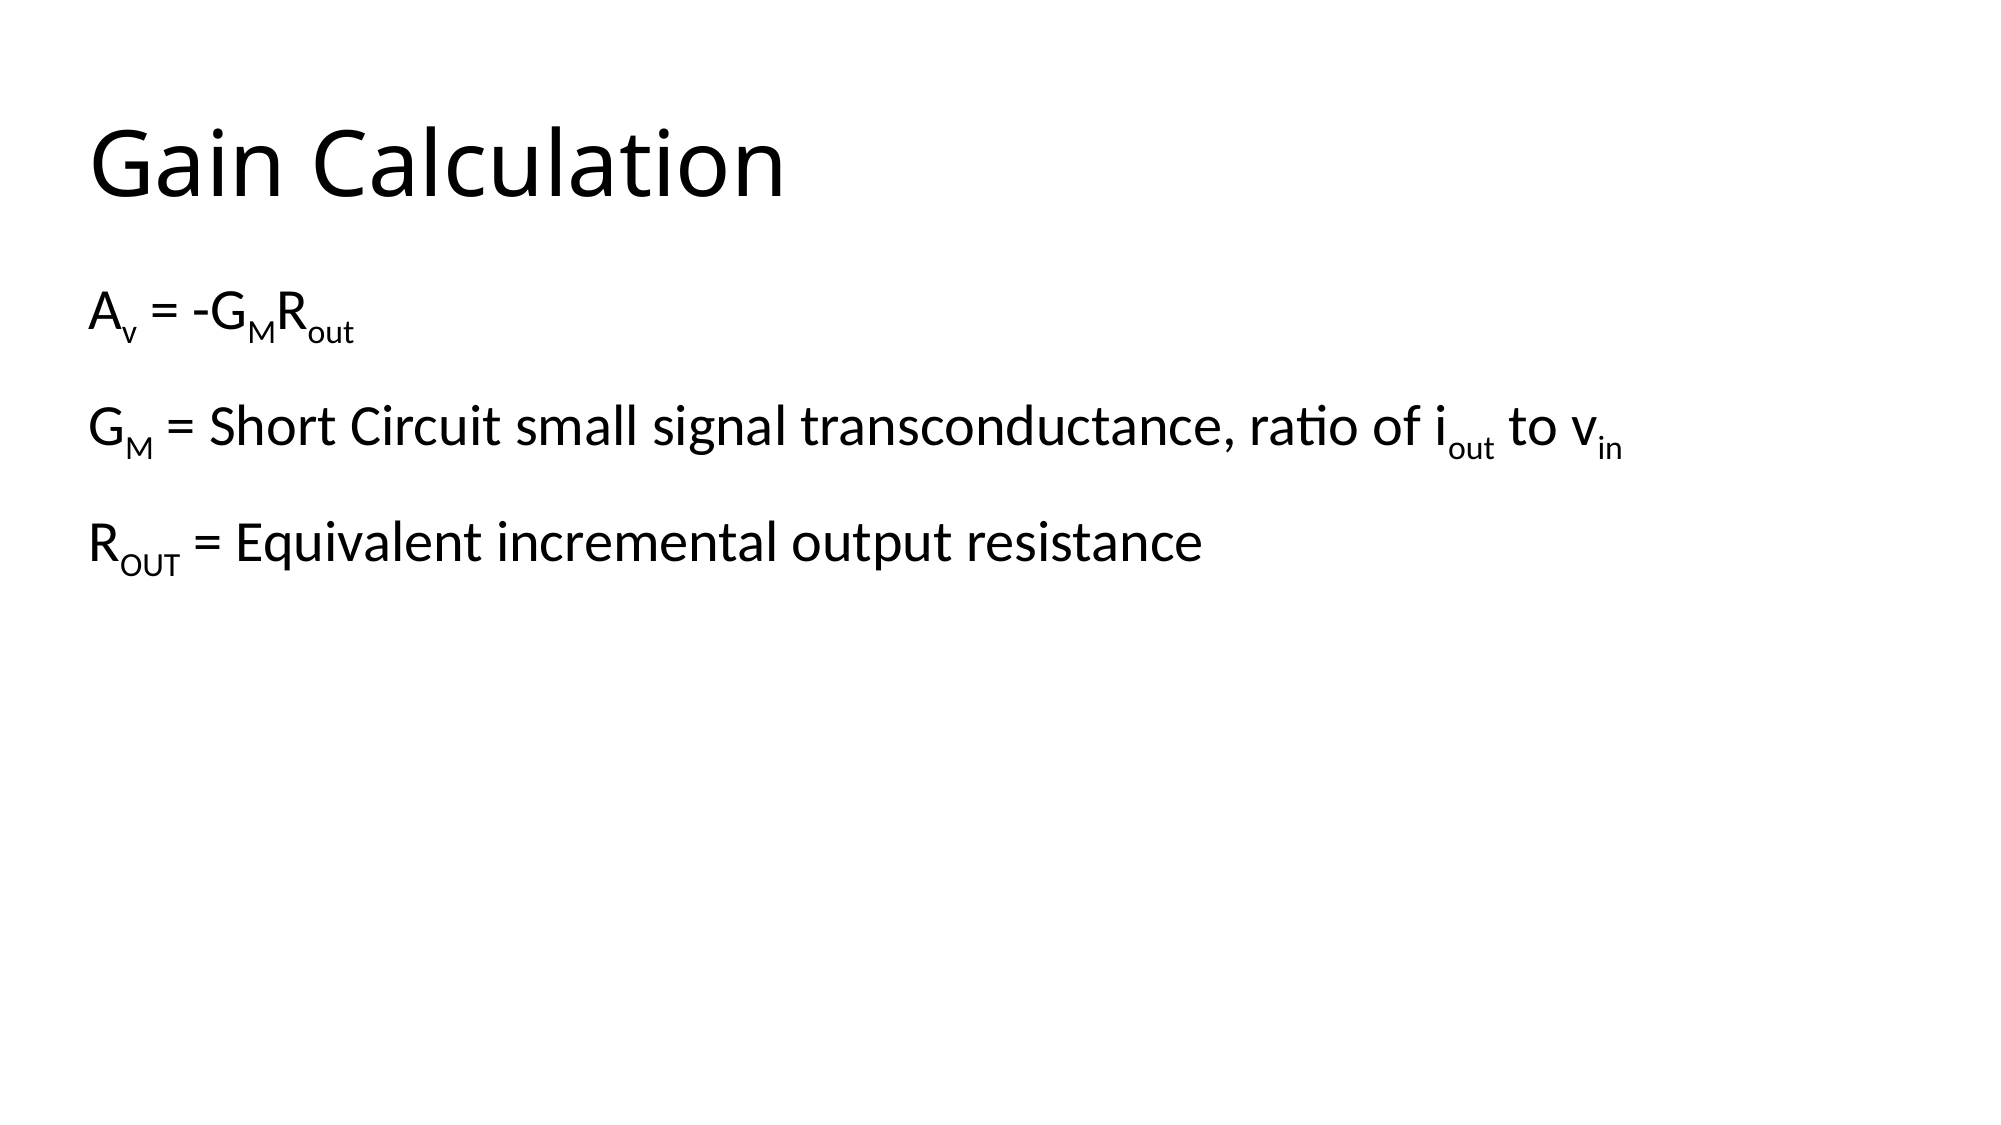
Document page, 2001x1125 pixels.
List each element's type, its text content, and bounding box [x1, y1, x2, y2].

title Gain Calculation [68, 97, 1932, 223]
list Av = -GMRout GM = Short Circuit small signal transconductance, ratio of iout to vin ROUT = Equivalent incremental output resistance [68, 252, 1932, 1000]
